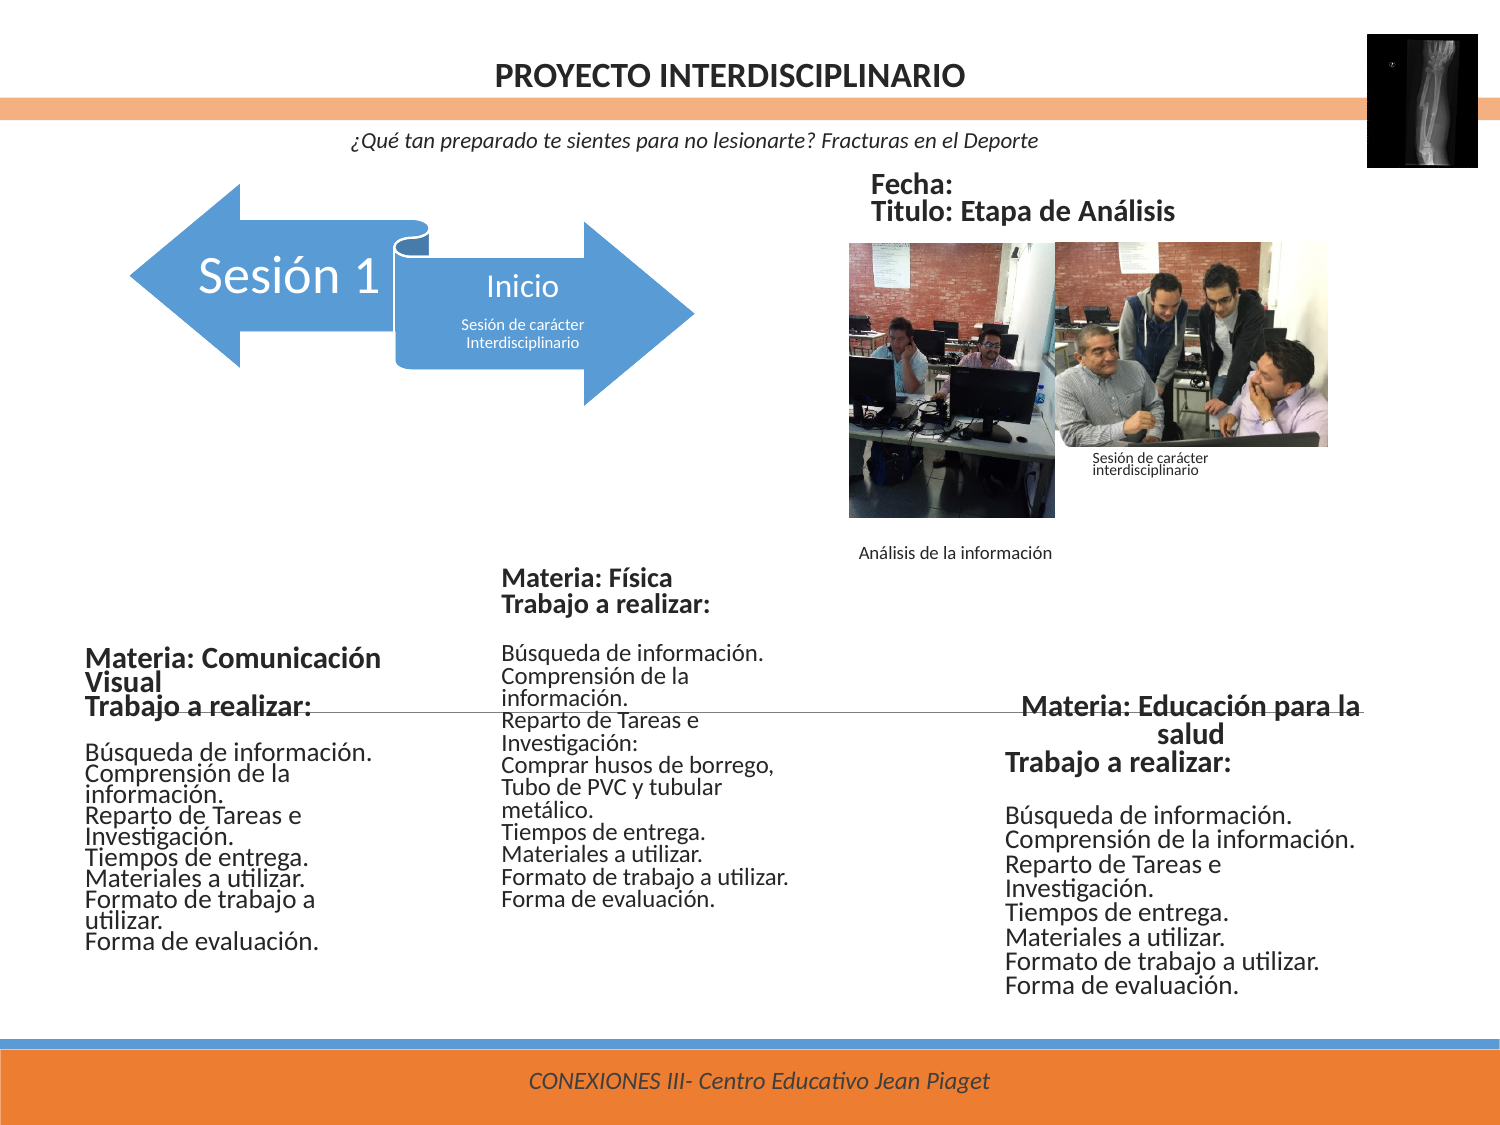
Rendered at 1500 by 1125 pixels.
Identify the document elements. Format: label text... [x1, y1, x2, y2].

text_box Fecha: Titulo: Etapa de Análisis [856, 76, 1500, 235]
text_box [127, 180, 697, 409]
text_box Materia: Física Trabajo a realizar: Búsqueda de información. Comprensión de la información. Reparto de Tareas e Investigación: Comprar husos de borrego, Tubo de PVC y tubular metálico. Tiempos de entrega. Materiales a utilizar. Formato de trabajo a utilizar. Forma de evaluación. [486, 589, 824, 1036]
text_box Análisis de la información [843, 523, 1089, 571]
title PROYECTO INTERDISCIPLINARIO [92, 29, 1368, 102]
text_box [0, 97, 167, 121]
text_box CONEXIONES III- Centro Educativo Jean Piaget [412, 1035, 990, 1102]
text_box Materia: Comunicación Visual Trabajo a realizar: Búsqueda de información. Comprensión de la información. Reparto de Tareas e Investigación. Tiempos de entrega. Materiales a utilizar. Formato de trabajo a utilizar. Forma de evaluación. [69, 625, 399, 1072]
picture [1367, 33, 1478, 168]
text_box Sesión de carácter interdisciplinario [1077, 455, 1323, 486]
picture [848, 242, 1328, 519]
text_box Materia: Educación para la salud Trabajo a realizar: Búsqueda de información. Comprensión de la información. Reparto de Tareas e Investigación. Tiempos de entrega. Materiales a utilizar. Formato de trabajo a utilizar. Forma de evaluación. [990, 859, 1393, 1125]
text_box ¿Qué tan preparado te sientes para no lesionarte? Fracturas en el Deporte [167, 88, 1055, 162]
